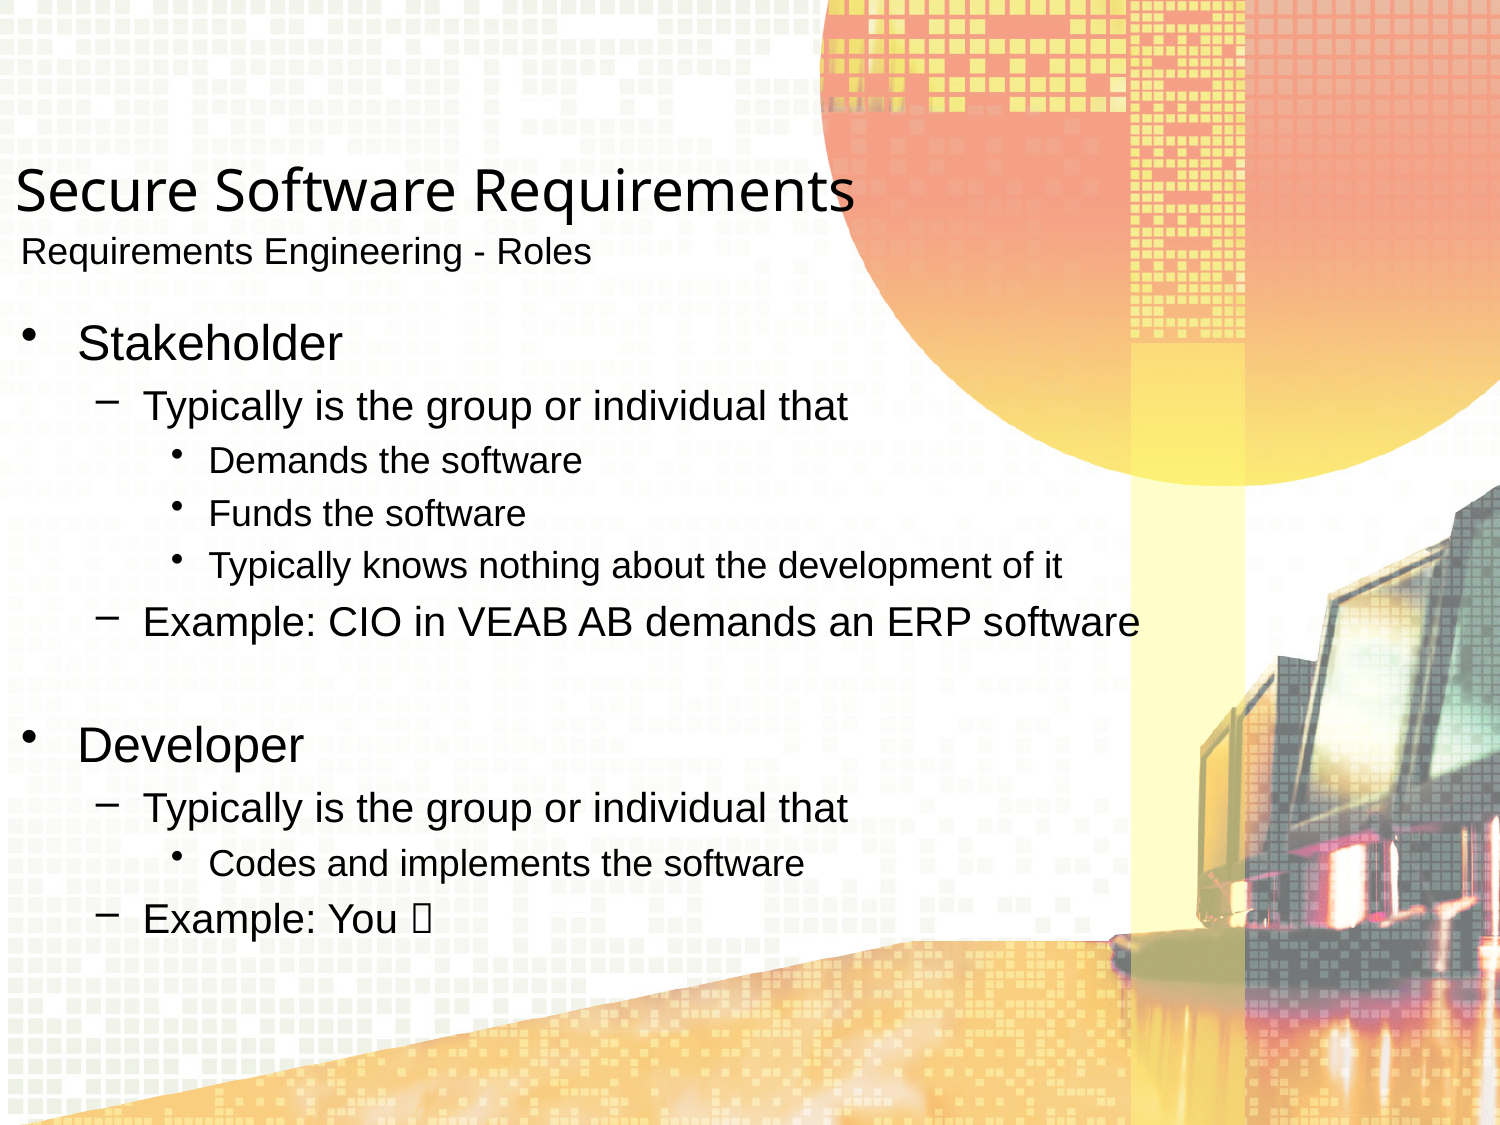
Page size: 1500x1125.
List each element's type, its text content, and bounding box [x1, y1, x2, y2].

text_box Requirements Engineering - Roles [5, 219, 798, 280]
list Stakeholder Typically is the group or individual that Demands the software Funds the software Typically knows nothing about the development of it Example: CIO in VEAB AB demands an ERP software Developer Typically is the group or individual that Codes and implements the software Example: You  [5, 302, 1330, 1028]
text_box Secure Software Requirements [0, 113, 1038, 264]
